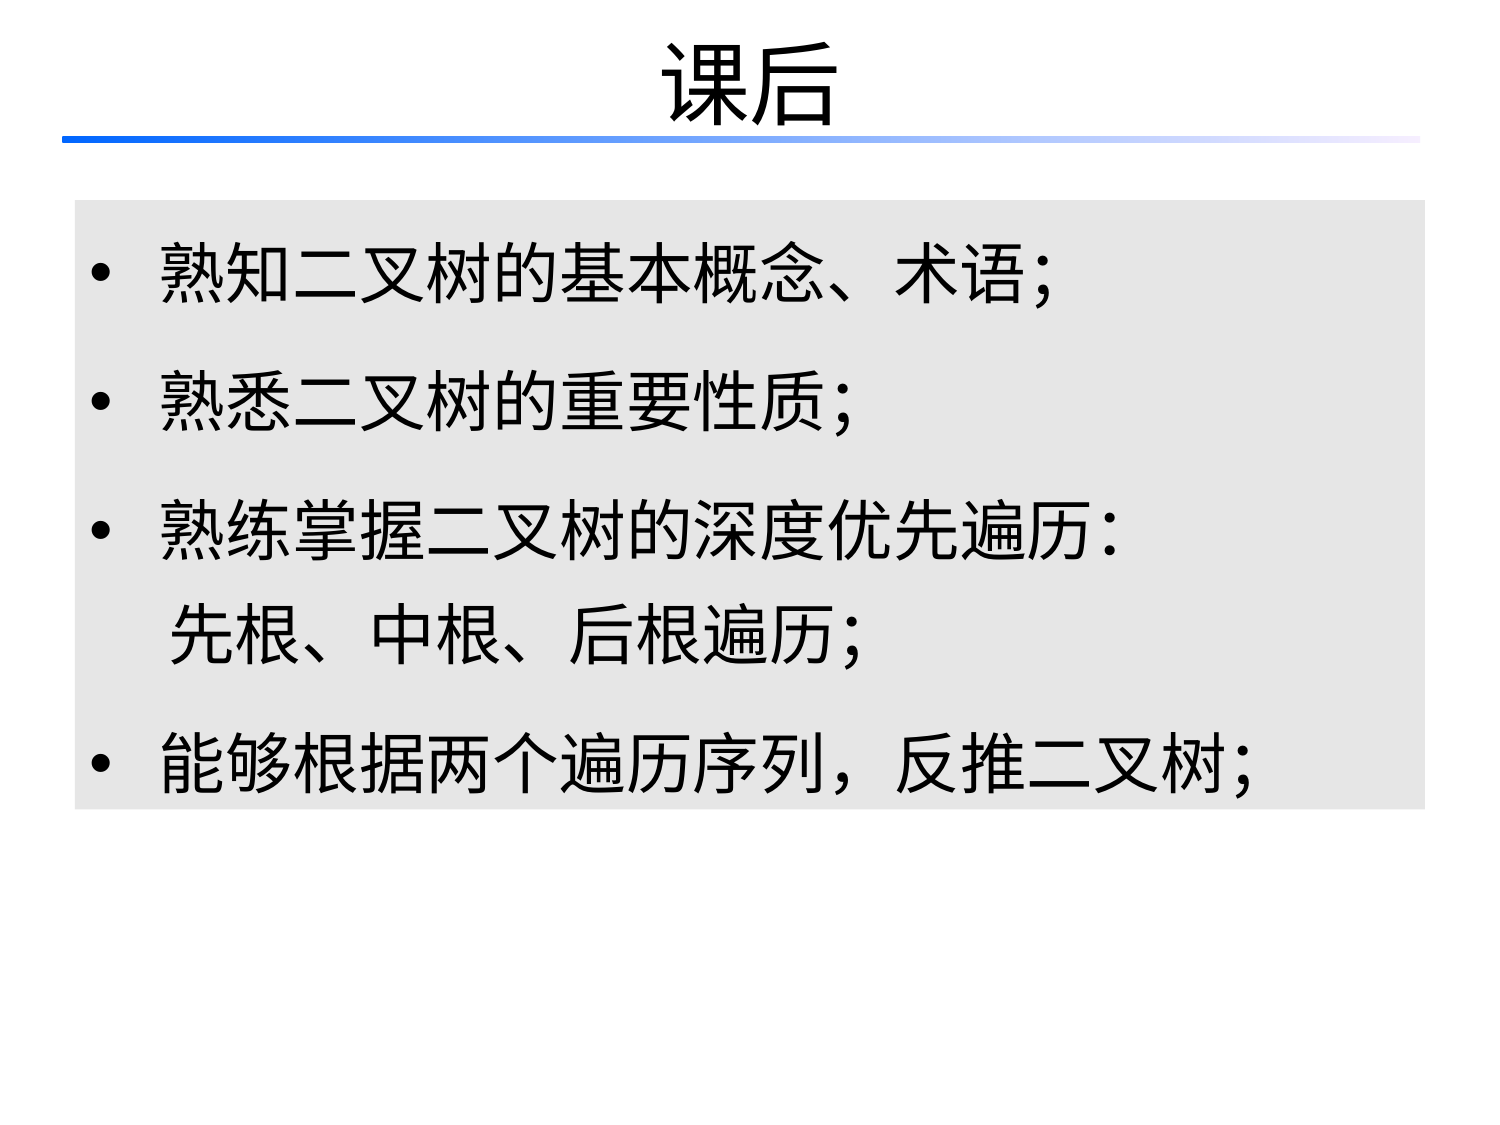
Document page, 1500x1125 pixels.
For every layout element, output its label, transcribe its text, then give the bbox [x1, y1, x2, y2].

text_box 课后 [74, 0, 1425, 176]
text_box 熟知二叉树的基本概念、术语； 熟悉二叉树的重要性质； 熟练掌握二叉树的深度优先遍历： 先根、中根、后根遍历； 能够根据两个遍历序列，反推二叉树； [74, 200, 1425, 810]
text_box [62, 136, 1421, 143]
